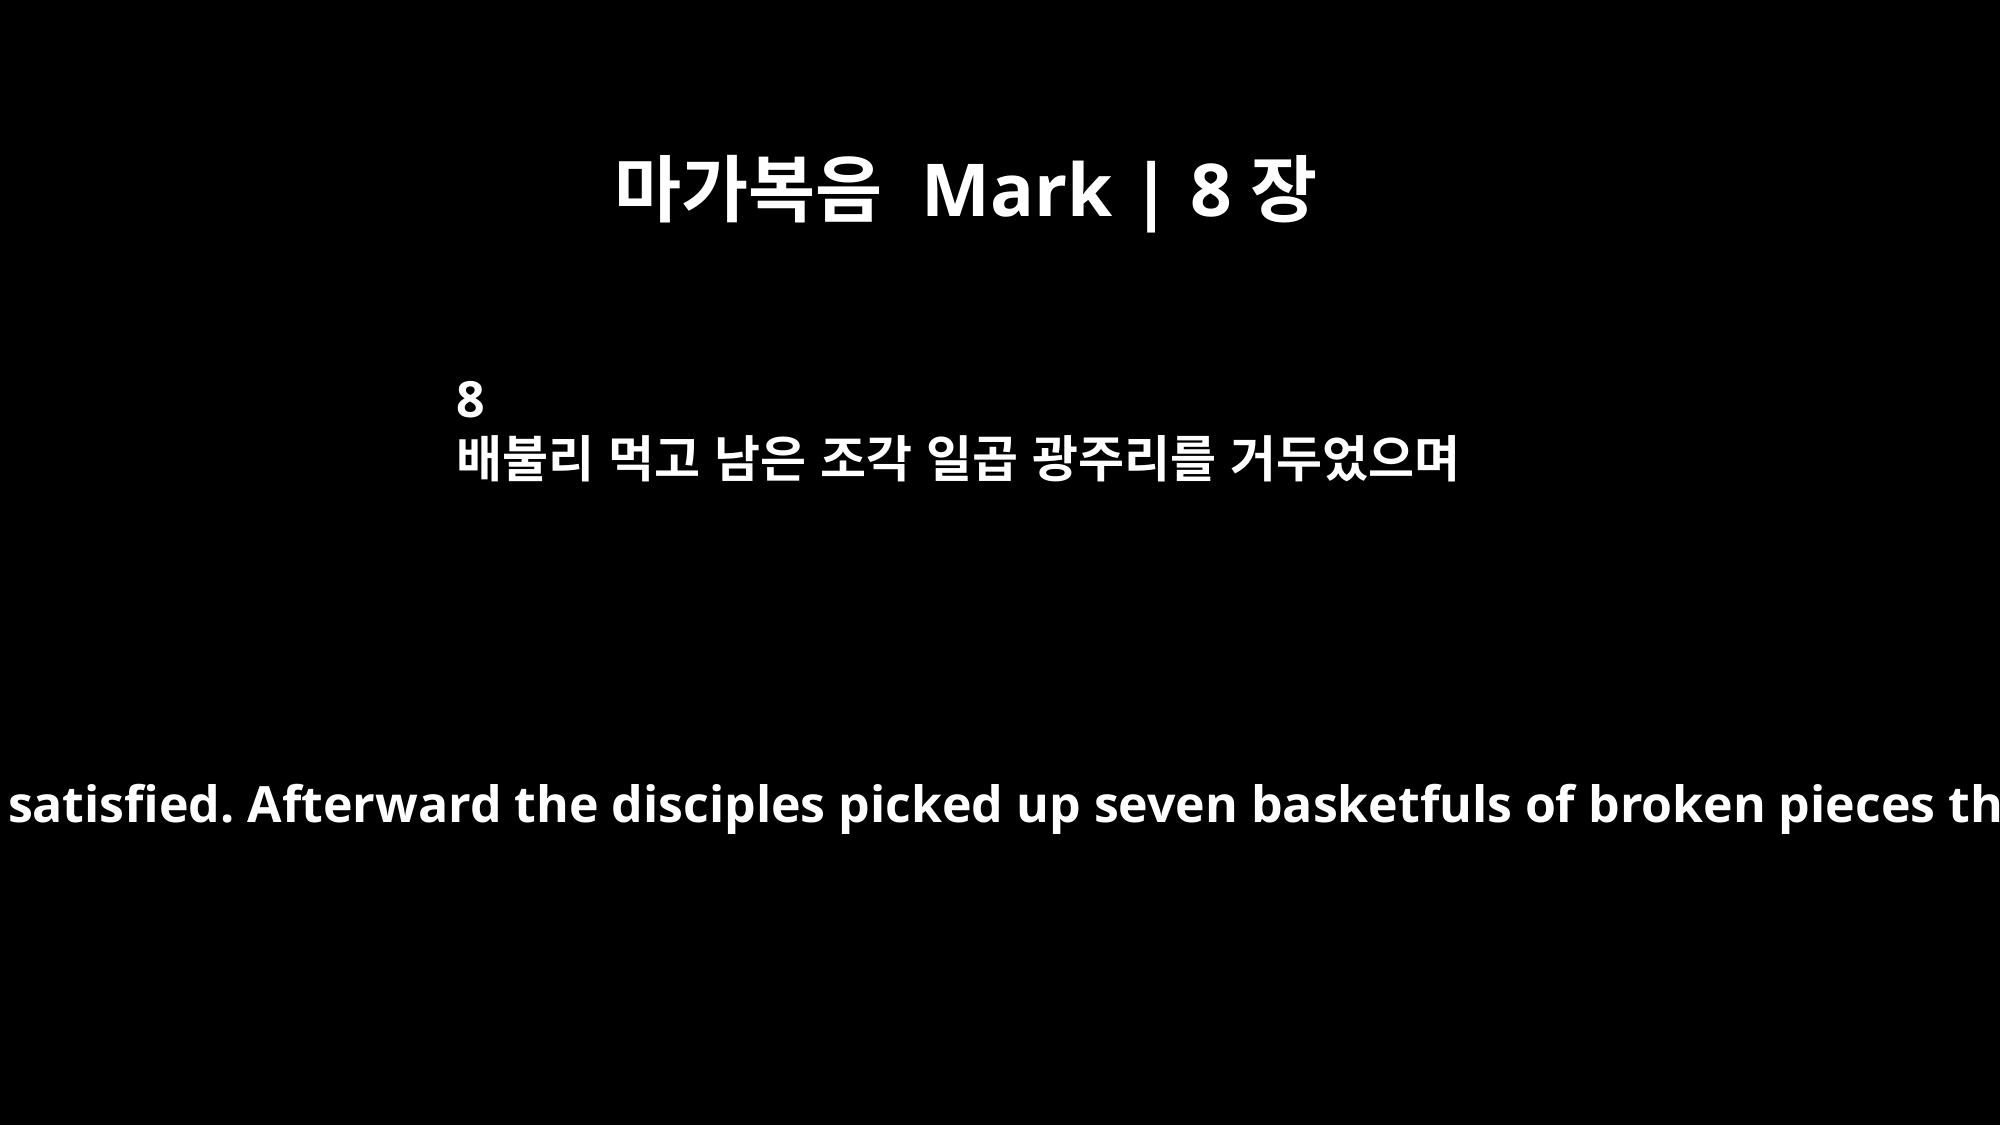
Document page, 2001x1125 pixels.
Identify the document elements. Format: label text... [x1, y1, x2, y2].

text_box 마가복음 Mark | 8장 [599, 136, 1333, 239]
text_box 8 배불리 먹고 남은 조각 일곱 광주리를 거두었으며 [441, 359, 1476, 495]
text_box The people ate and were satisfied. Afterward the disciples picked up seven basketfuls of broken pieces that were left over. [0, 764, 2000, 840]
